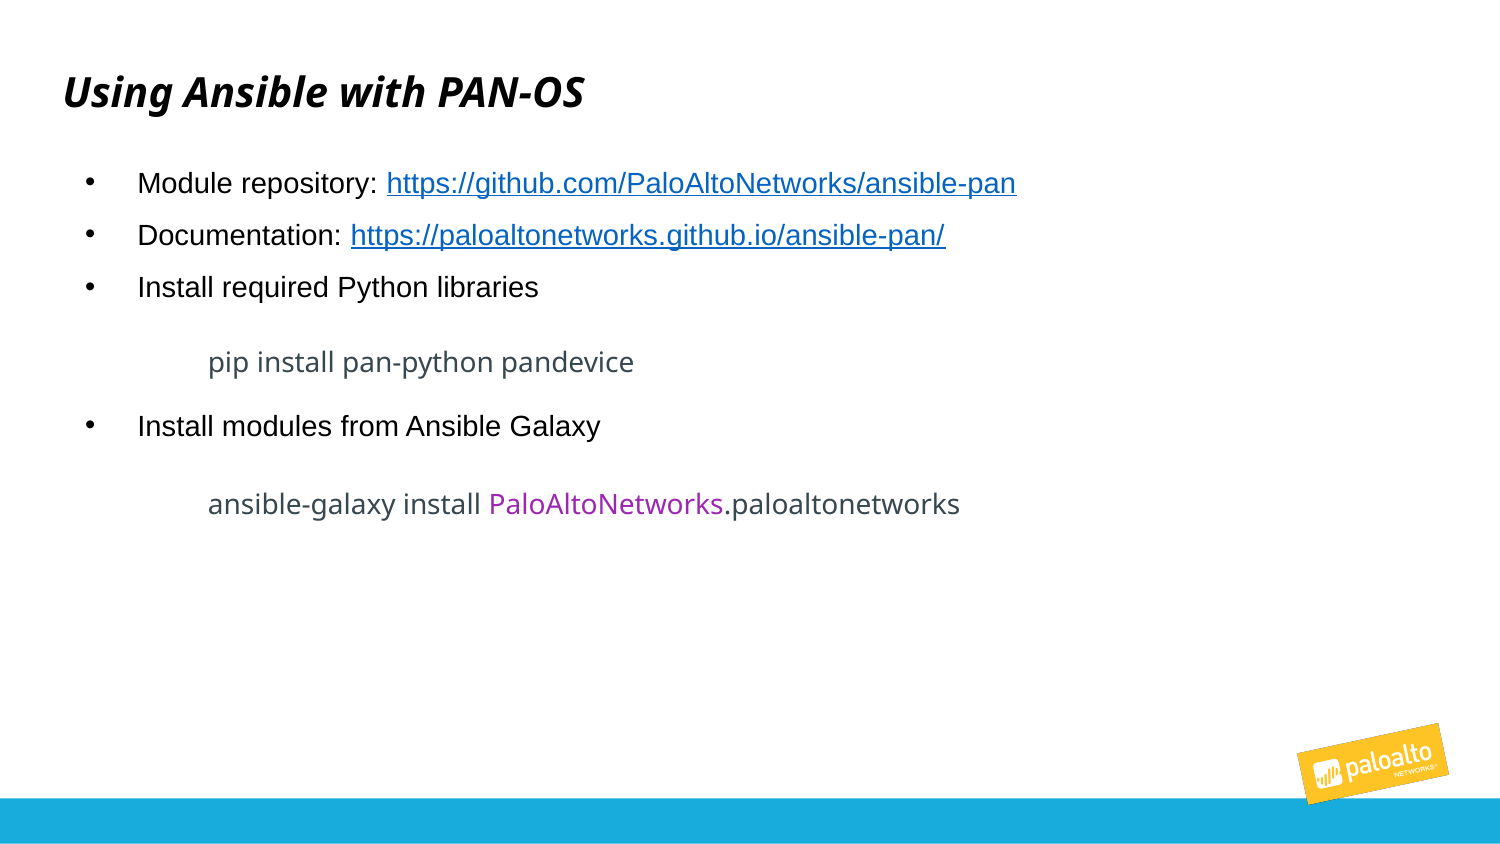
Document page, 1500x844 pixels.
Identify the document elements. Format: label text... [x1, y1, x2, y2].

text_box ansible-galaxy install PaloAltoNetworks.paloaltonetworks [192, 454, 1350, 519]
text_box pip install pan-python pandevice [192, 312, 777, 377]
picture [1297, 750, 1449, 805]
title Using Ansible with PAN-OS [51, 46, 1449, 140]
list Module repository: https://github.com/PaloAltoNetworks/ansible-pan Documentation: https://paloaltonetworks.github.io/ansible-pan/ Install required Python libraries Install modules from Ansible Galaxy [51, 140, 1449, 750]
